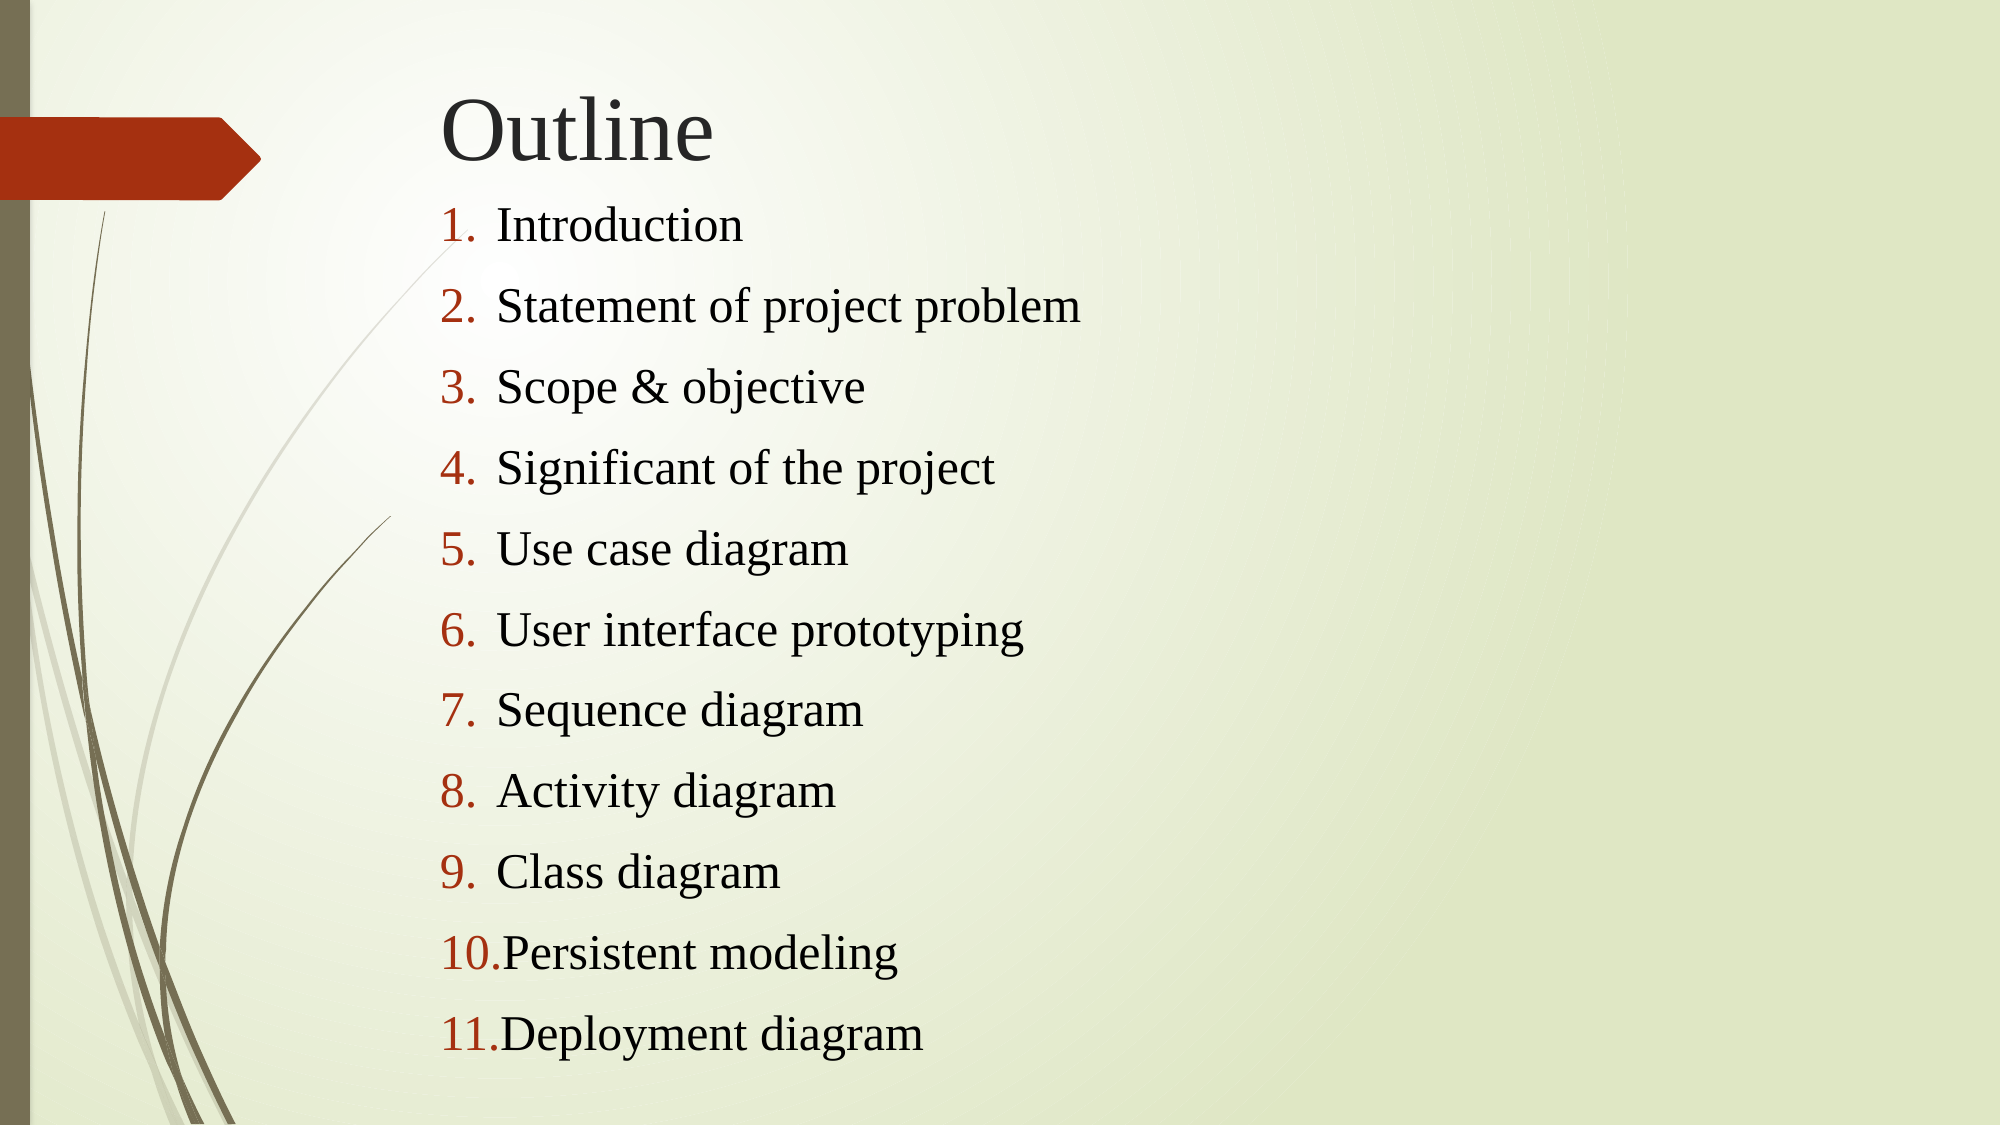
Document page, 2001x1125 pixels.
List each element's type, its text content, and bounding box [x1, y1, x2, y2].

list Introduction Statement of project problem Scope & objective Significant of the project Use case diagram User interface prototyping Sequence diagram Activity diagram Class diagram Persistent modeling Deployment diagram [424, 184, 1888, 995]
title Outline [425, 61, 1888, 184]
